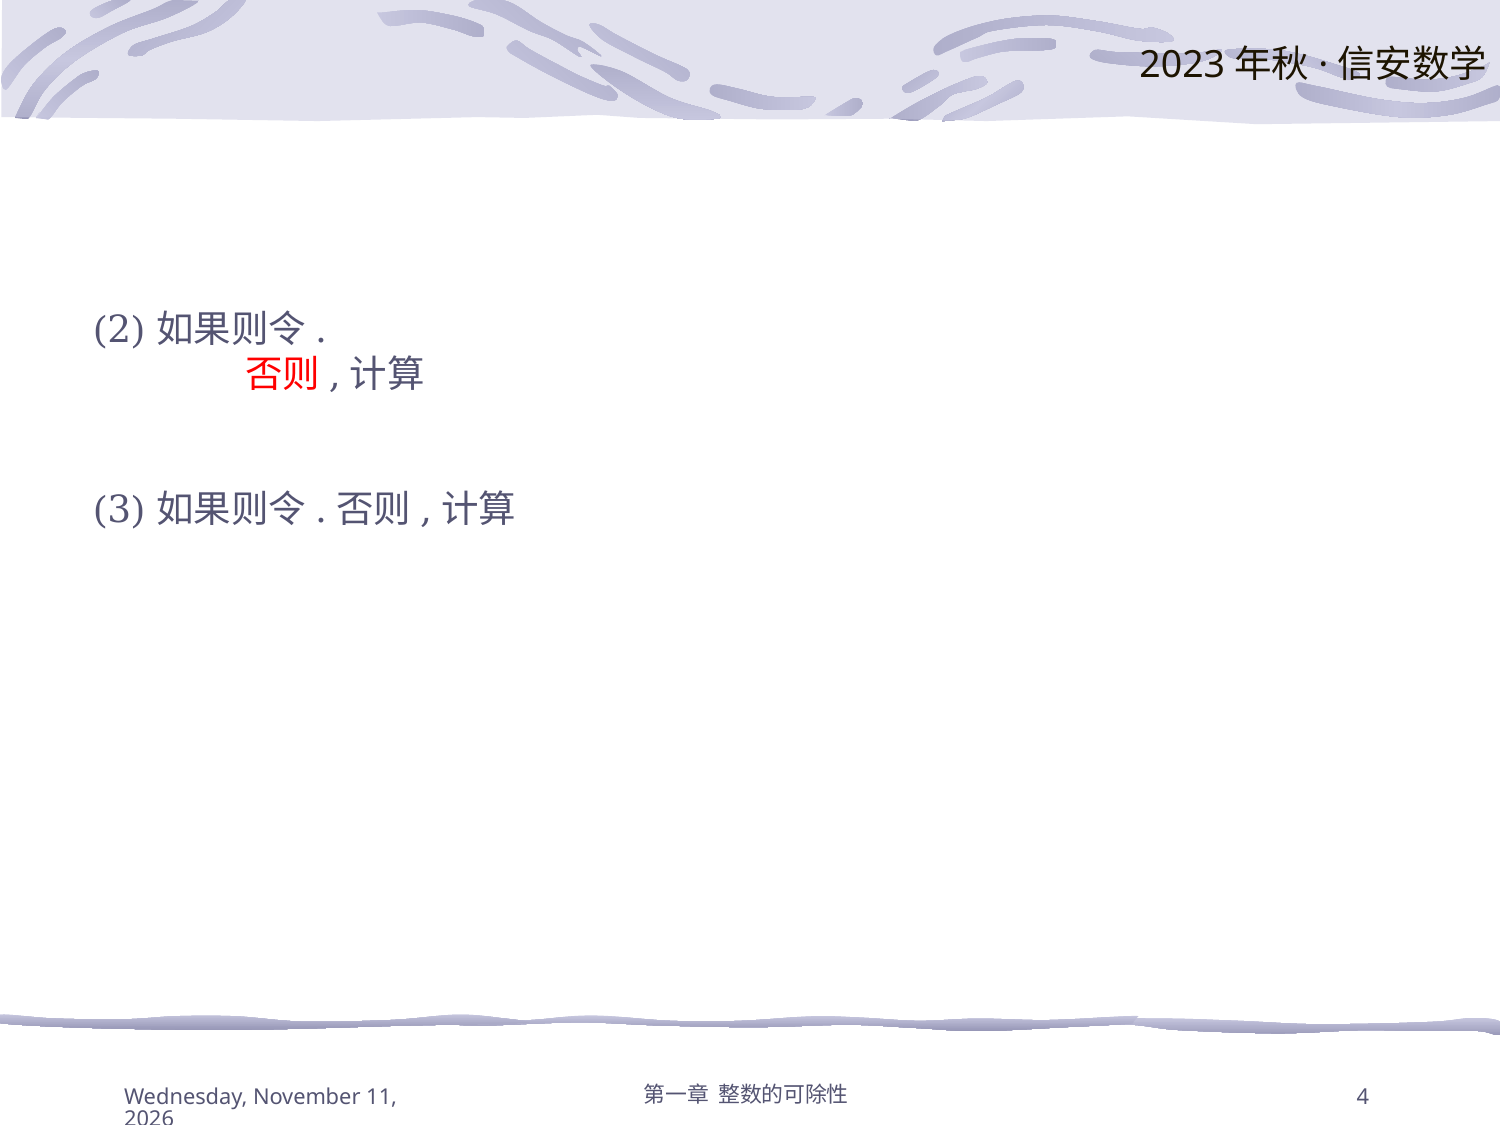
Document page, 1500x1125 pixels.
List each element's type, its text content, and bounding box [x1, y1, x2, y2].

footer 第一章 整数的可除性 [509, 1044, 985, 1120]
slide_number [109, 1044, 422, 1120]
slide_number 4 [1071, 1044, 1385, 1120]
